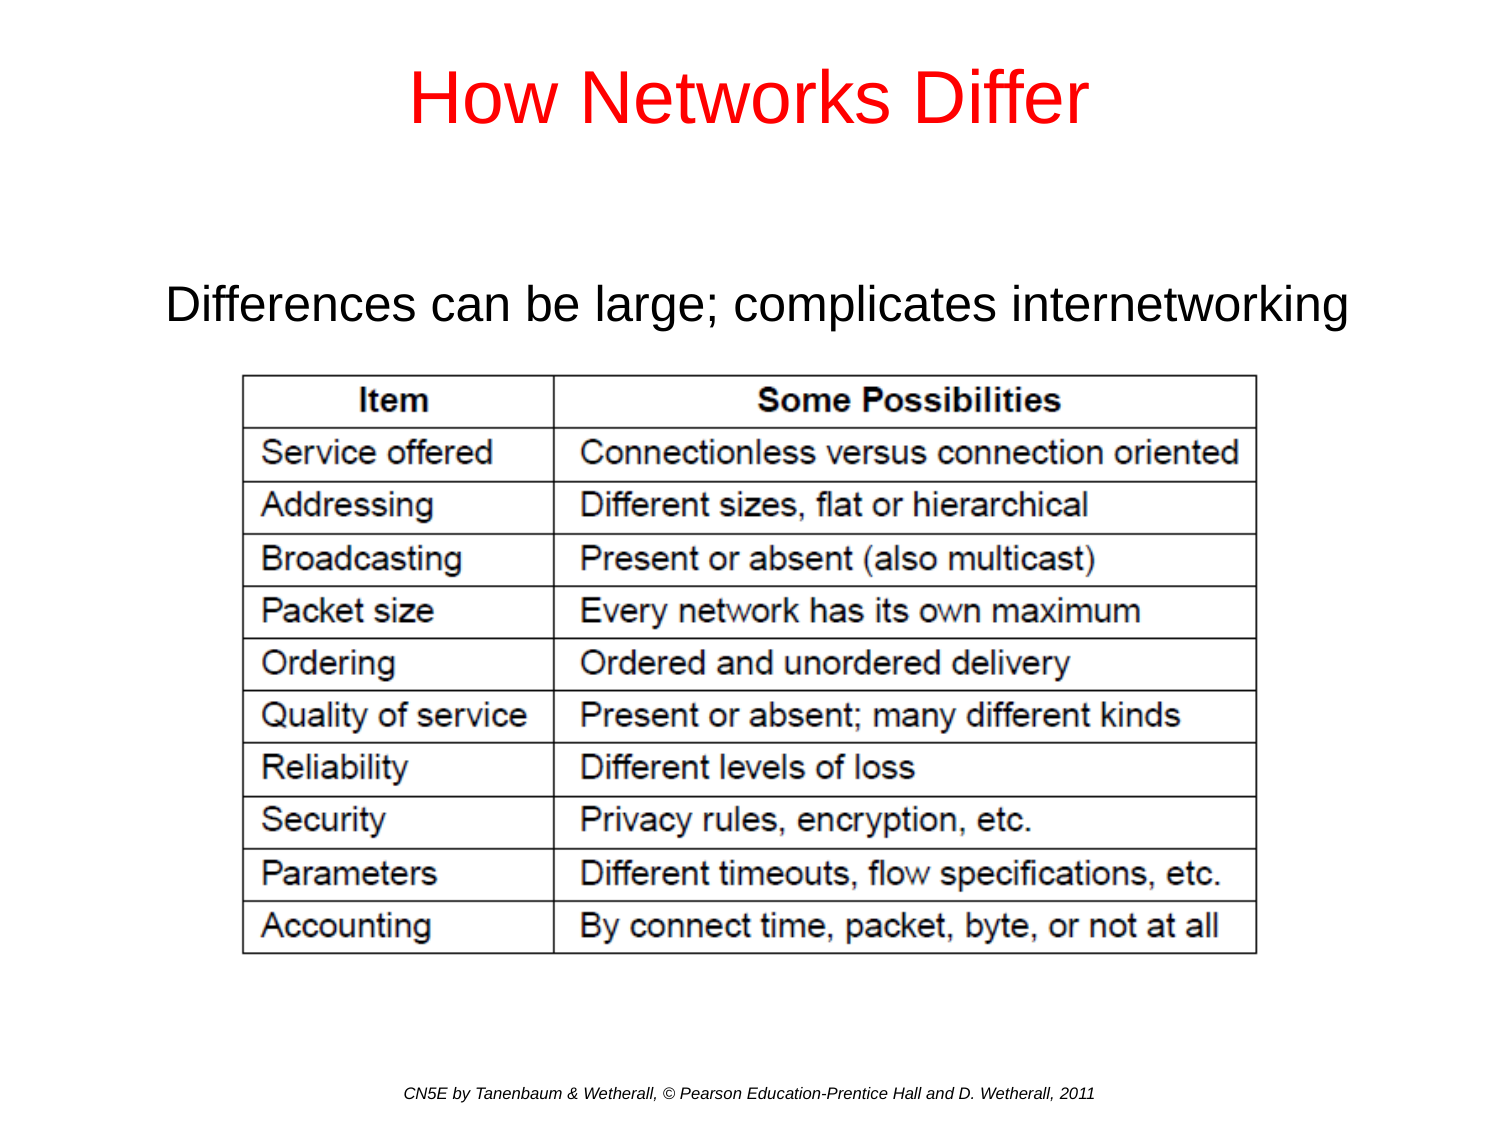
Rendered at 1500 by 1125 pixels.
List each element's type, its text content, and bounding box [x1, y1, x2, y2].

list Differences can be large; complicates internetworking [149, 263, 1429, 1020]
footer CN5E by Tanenbaum & Wetherall, © Pearson Education-Prentice Hall and D. Wetherall, 2011 [0, 1074, 1500, 1125]
title How Networks Differ [0, 0, 1500, 188]
picture [219, 355, 1281, 978]
